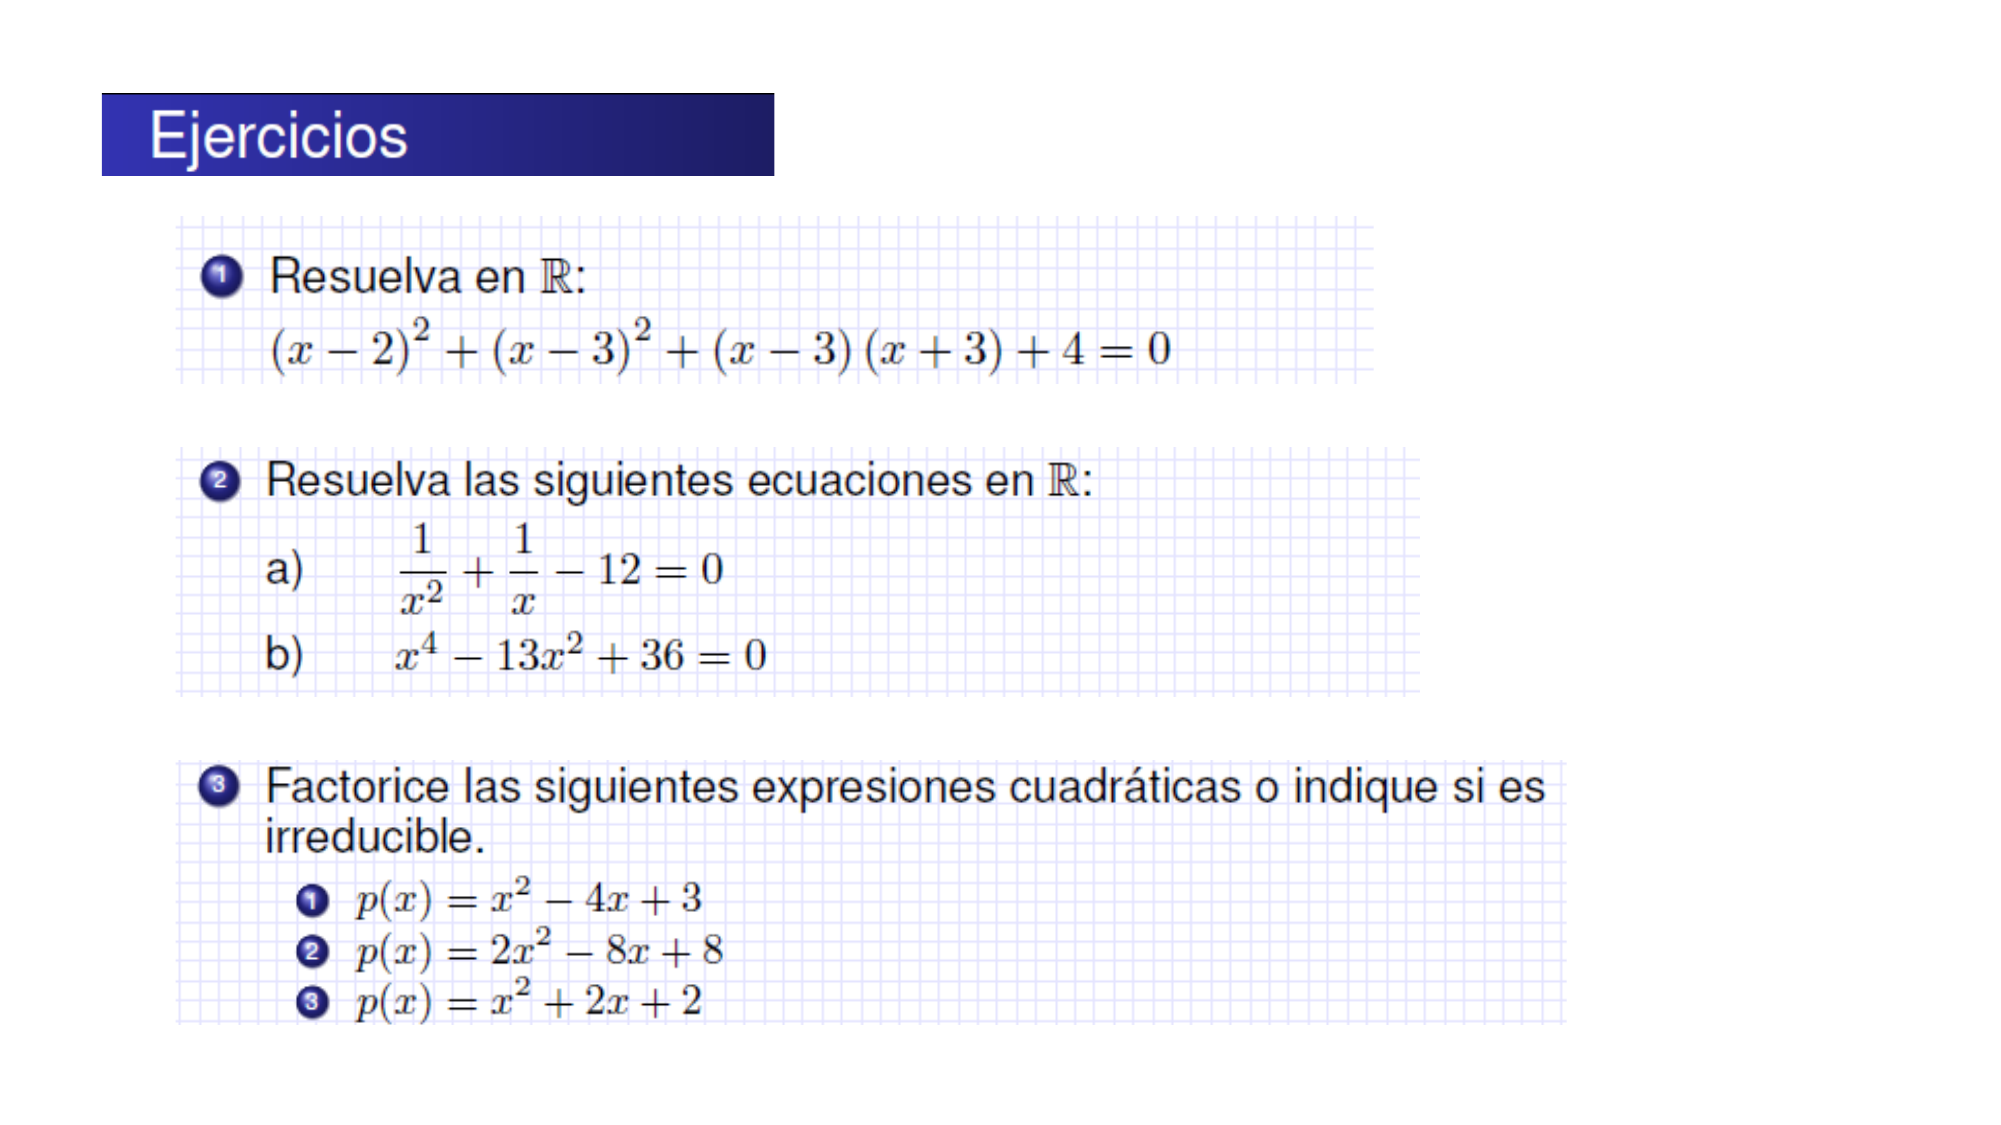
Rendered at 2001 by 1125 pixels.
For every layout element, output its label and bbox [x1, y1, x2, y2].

picture [175, 216, 1374, 384]
picture [175, 760, 1567, 1025]
picture [101, 93, 775, 176]
picture [175, 447, 1420, 697]
